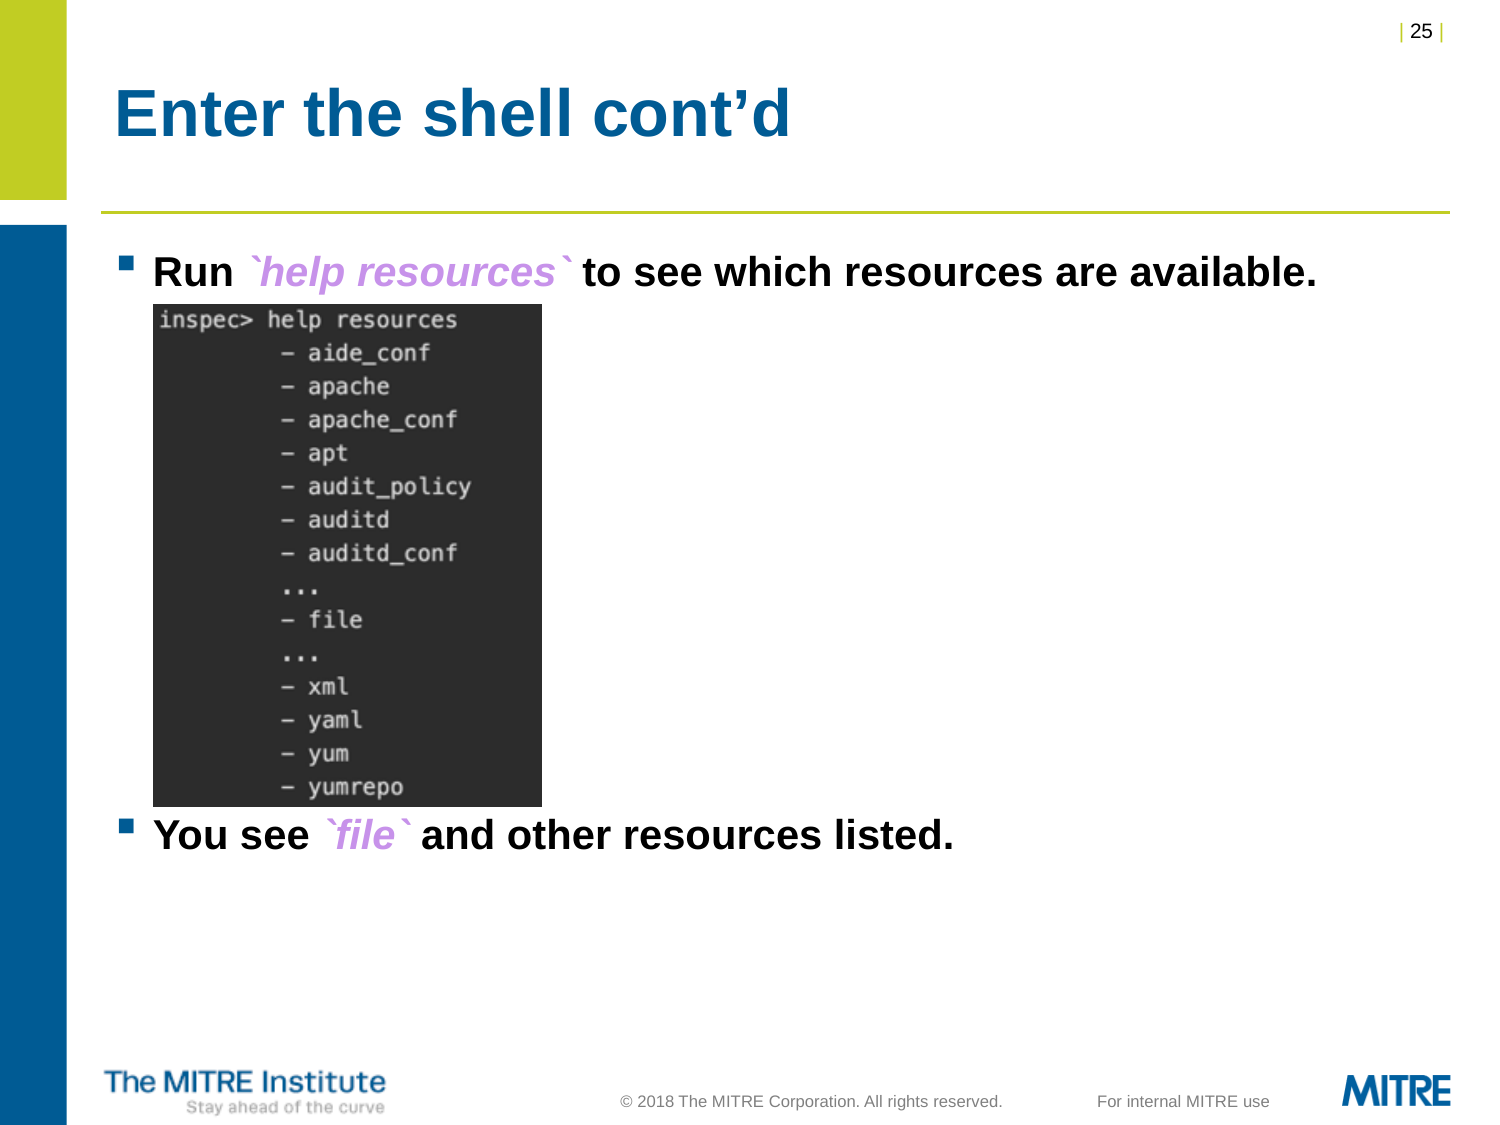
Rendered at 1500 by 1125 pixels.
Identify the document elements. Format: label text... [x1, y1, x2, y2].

title Enter the shell cont’d [99, 45, 1450, 188]
picture [153, 304, 542, 807]
list Run `help resources` to see which resources are available. You see `file` and other resources listed. [99, 237, 1450, 1052]
picture [1342, 1072, 1453, 1113]
picture [101, 1067, 391, 1119]
